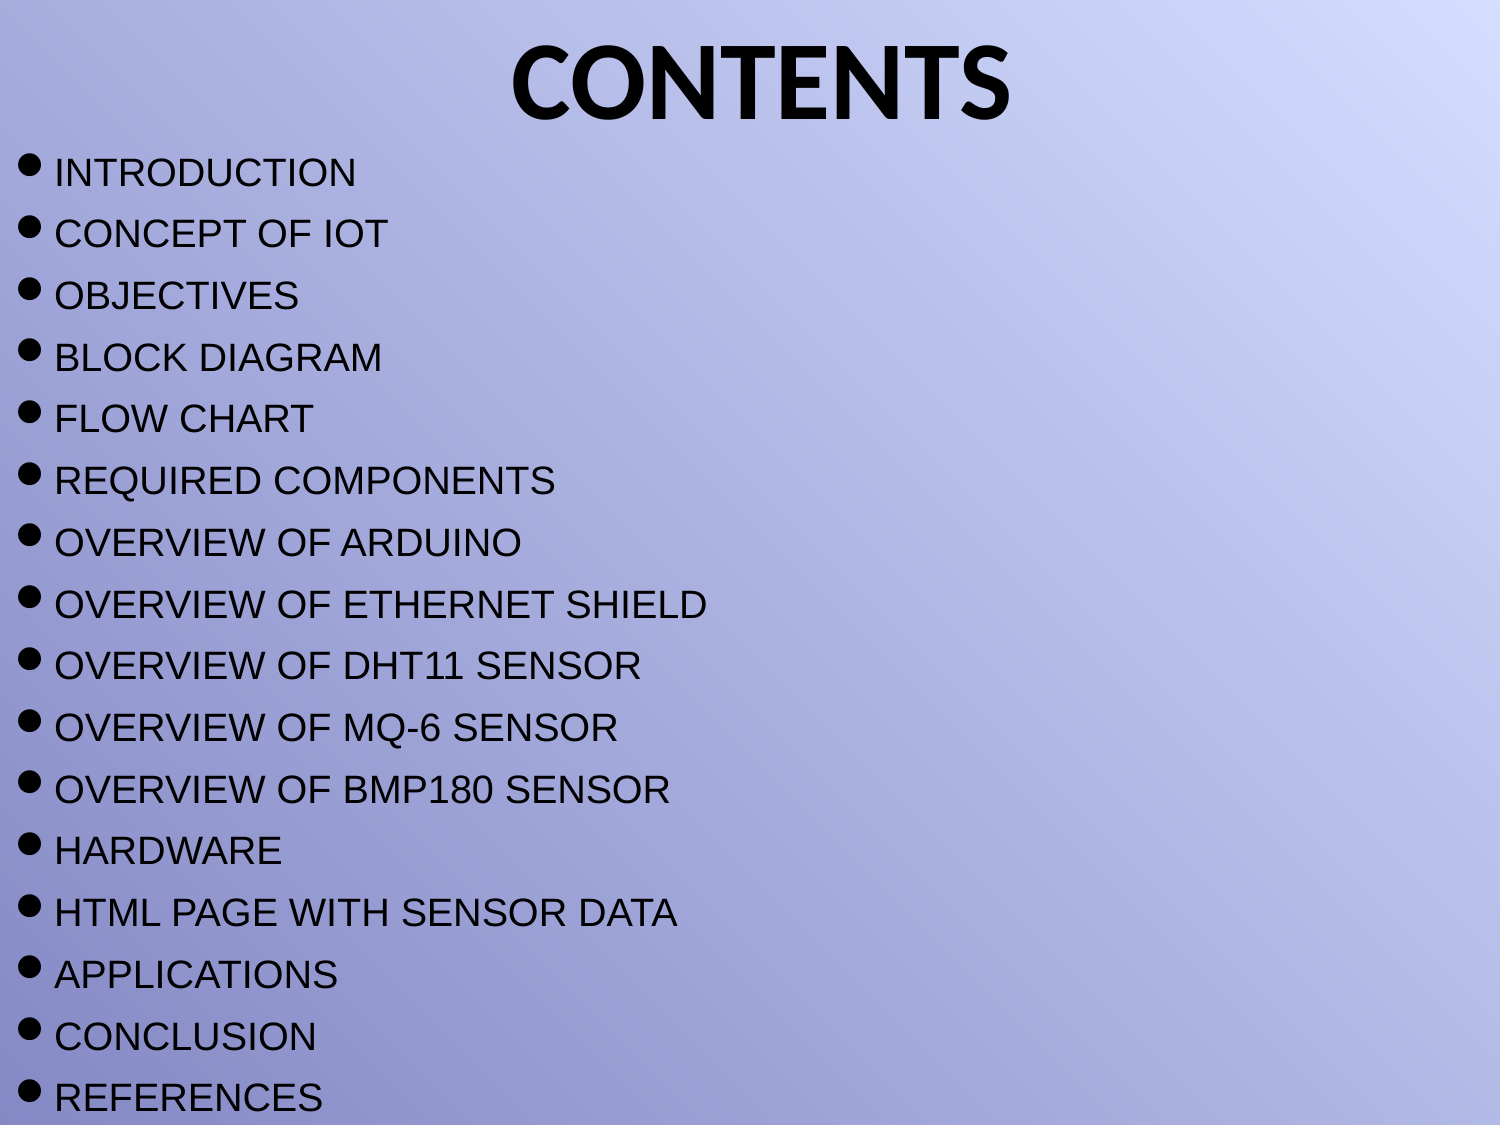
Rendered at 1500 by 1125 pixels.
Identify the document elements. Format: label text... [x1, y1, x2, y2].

text_box INTRODUCTION CONCEPT OF IOT OBJECTIVES BLOCK DIAGRAM FLOW CHART REQUIRED COMPONENTS OVERVIEW OF ARDUINO OVERVIEW OF ETHERNET SHIELD OVERVIEW OF DHT11 SENSOR OVERVIEW OF MQ-6 SENSOR OVERVIEW OF BMP180 SENSOR HARDWARE HTML PAGE WITH SENSOR DATA APPLICATIONS CONCLUSION REFERENCES [0, 124, 800, 1125]
text_box CONTENTS [12, 0, 1500, 150]
